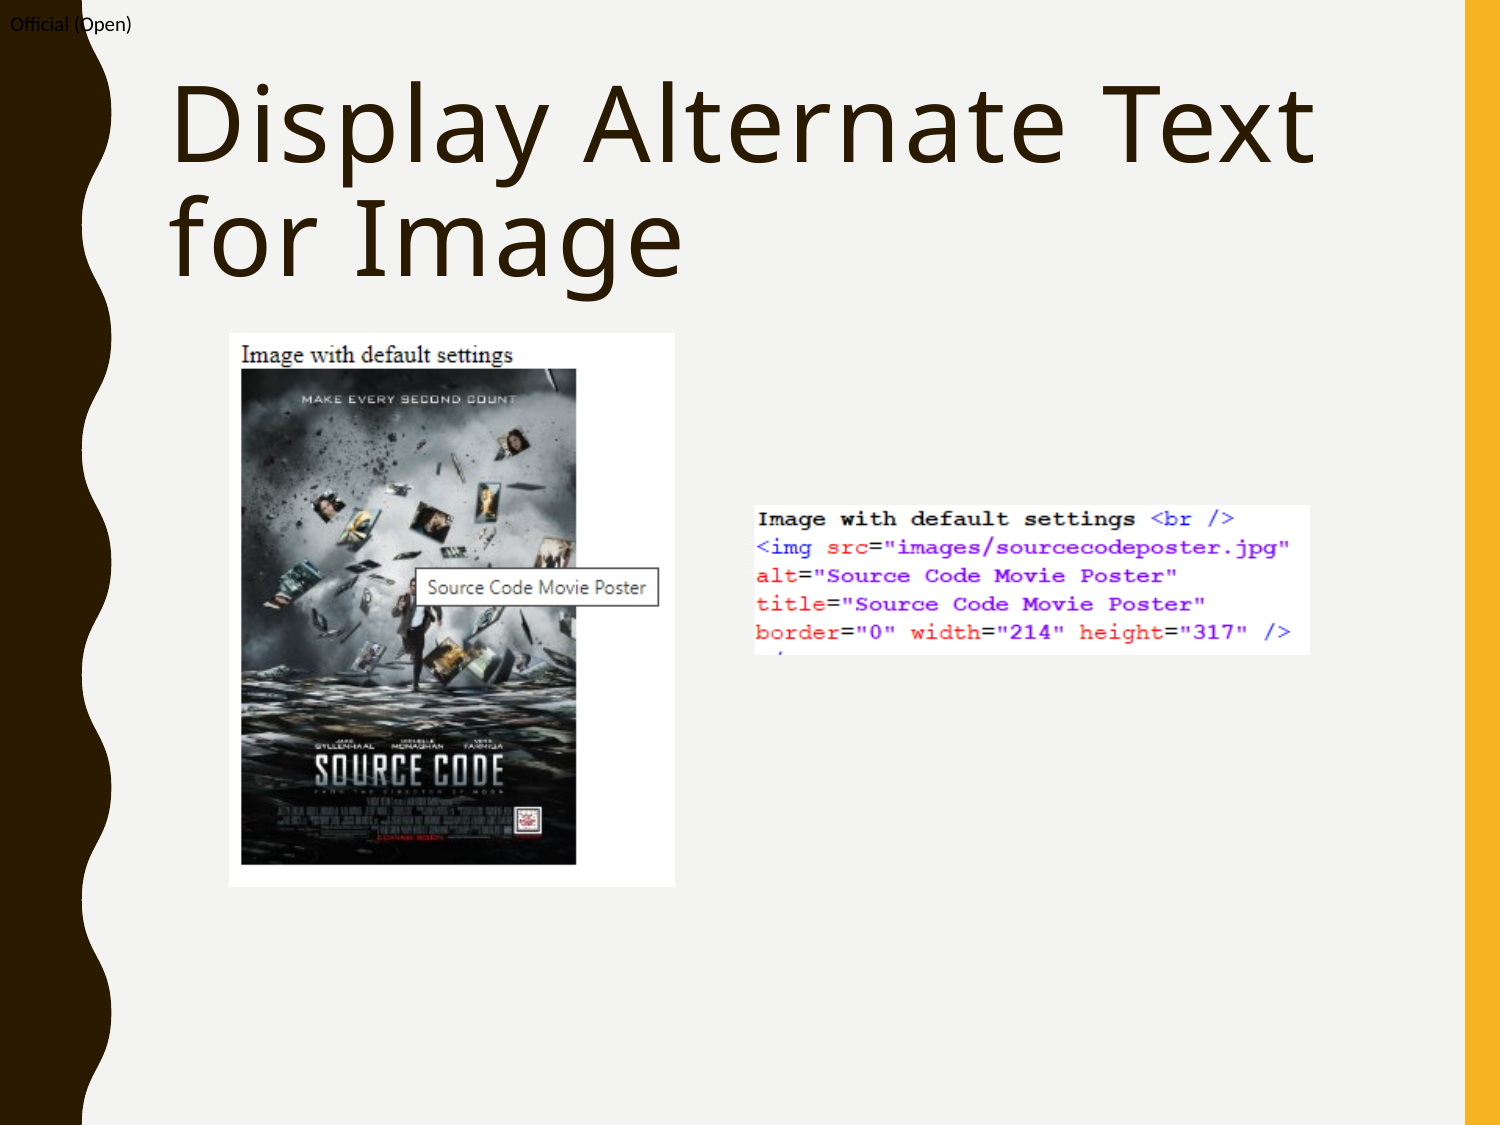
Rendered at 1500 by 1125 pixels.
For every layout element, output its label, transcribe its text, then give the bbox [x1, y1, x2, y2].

picture [229, 333, 675, 887]
title Display Alternate Text for Image [154, 62, 1407, 308]
picture [749, 505, 1310, 655]
